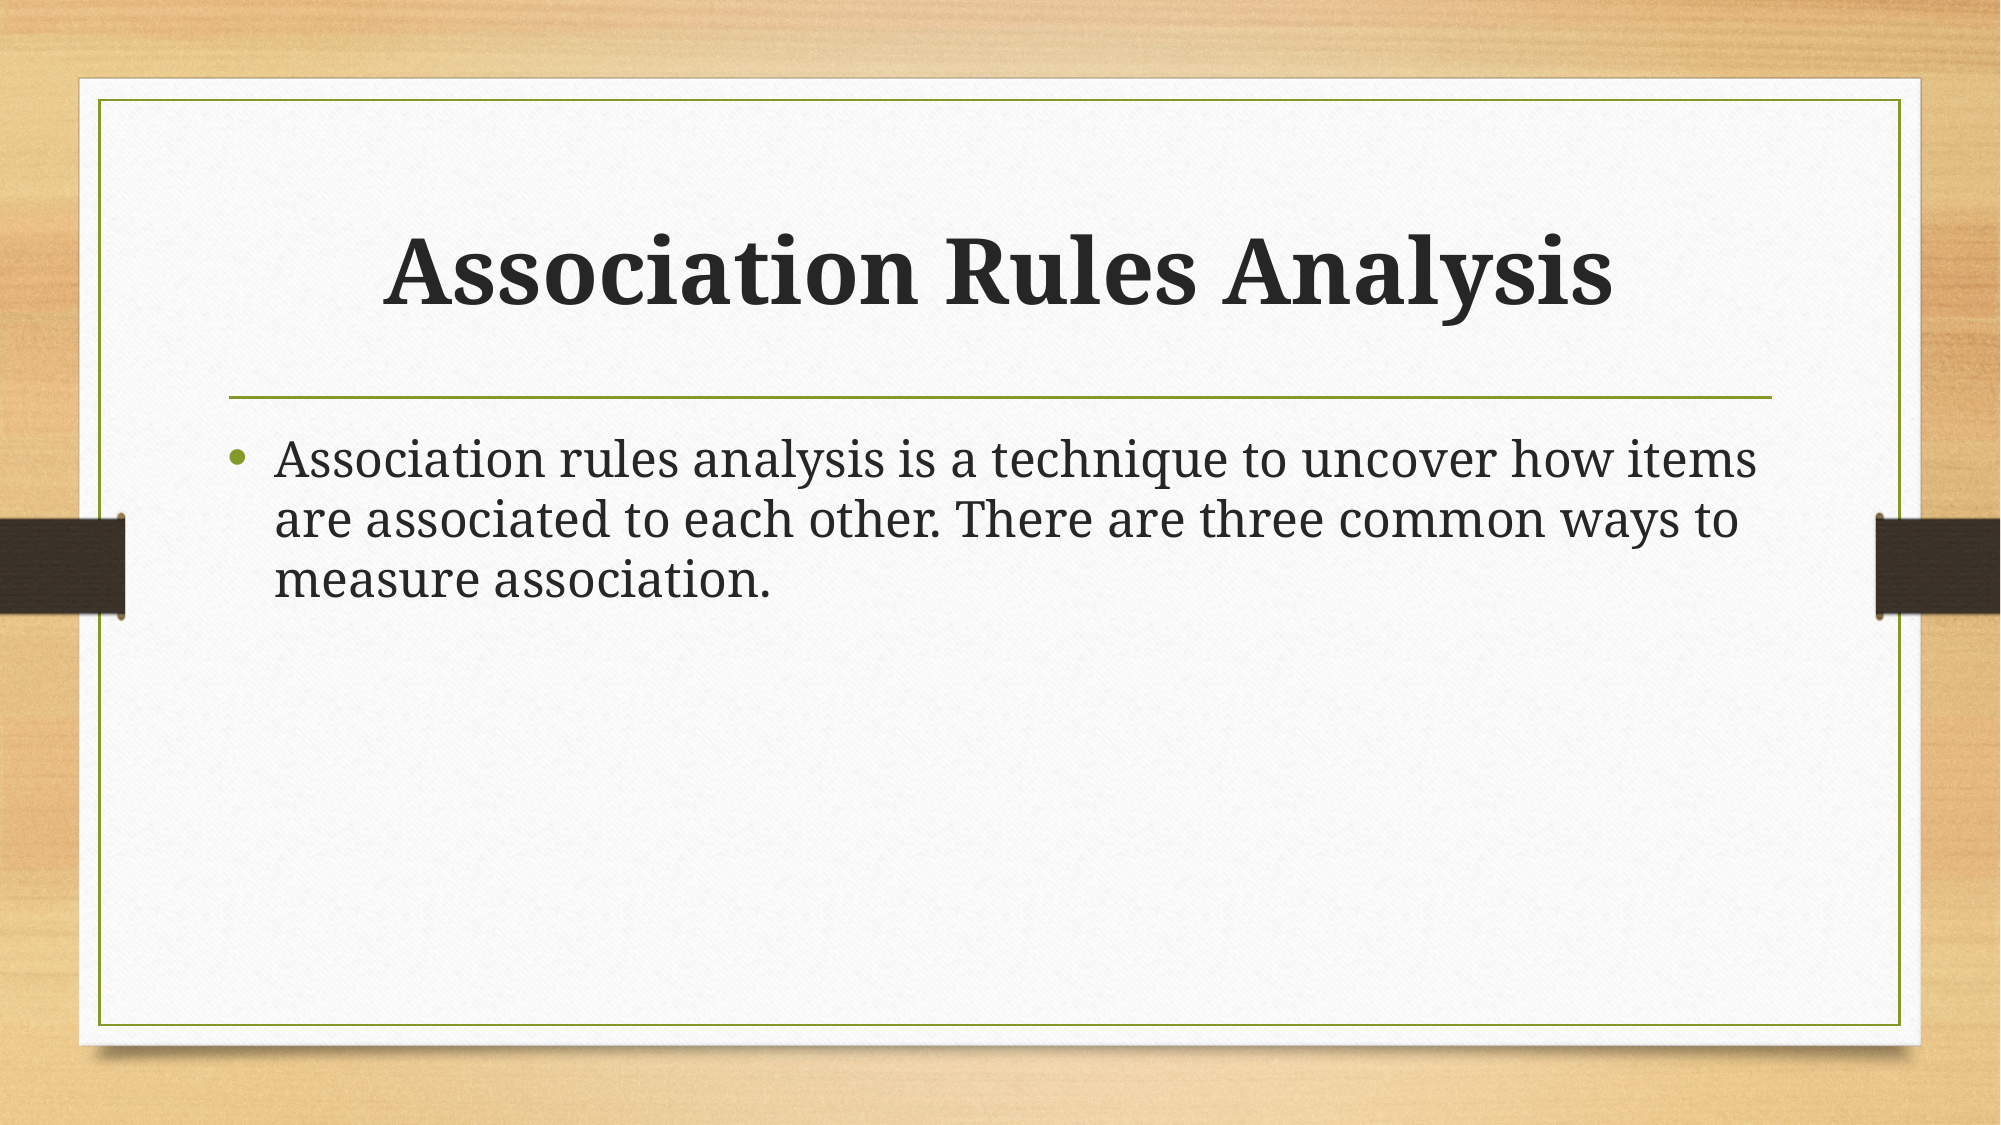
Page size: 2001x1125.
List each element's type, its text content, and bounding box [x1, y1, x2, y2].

picture [0, 0, 2001, 1125]
list Association rules analysis is a technique to uncover how items are associated to each other. There are three common ways to measure association. [212, 419, 1788, 964]
title Association Rules Analysis [212, 161, 1788, 375]
